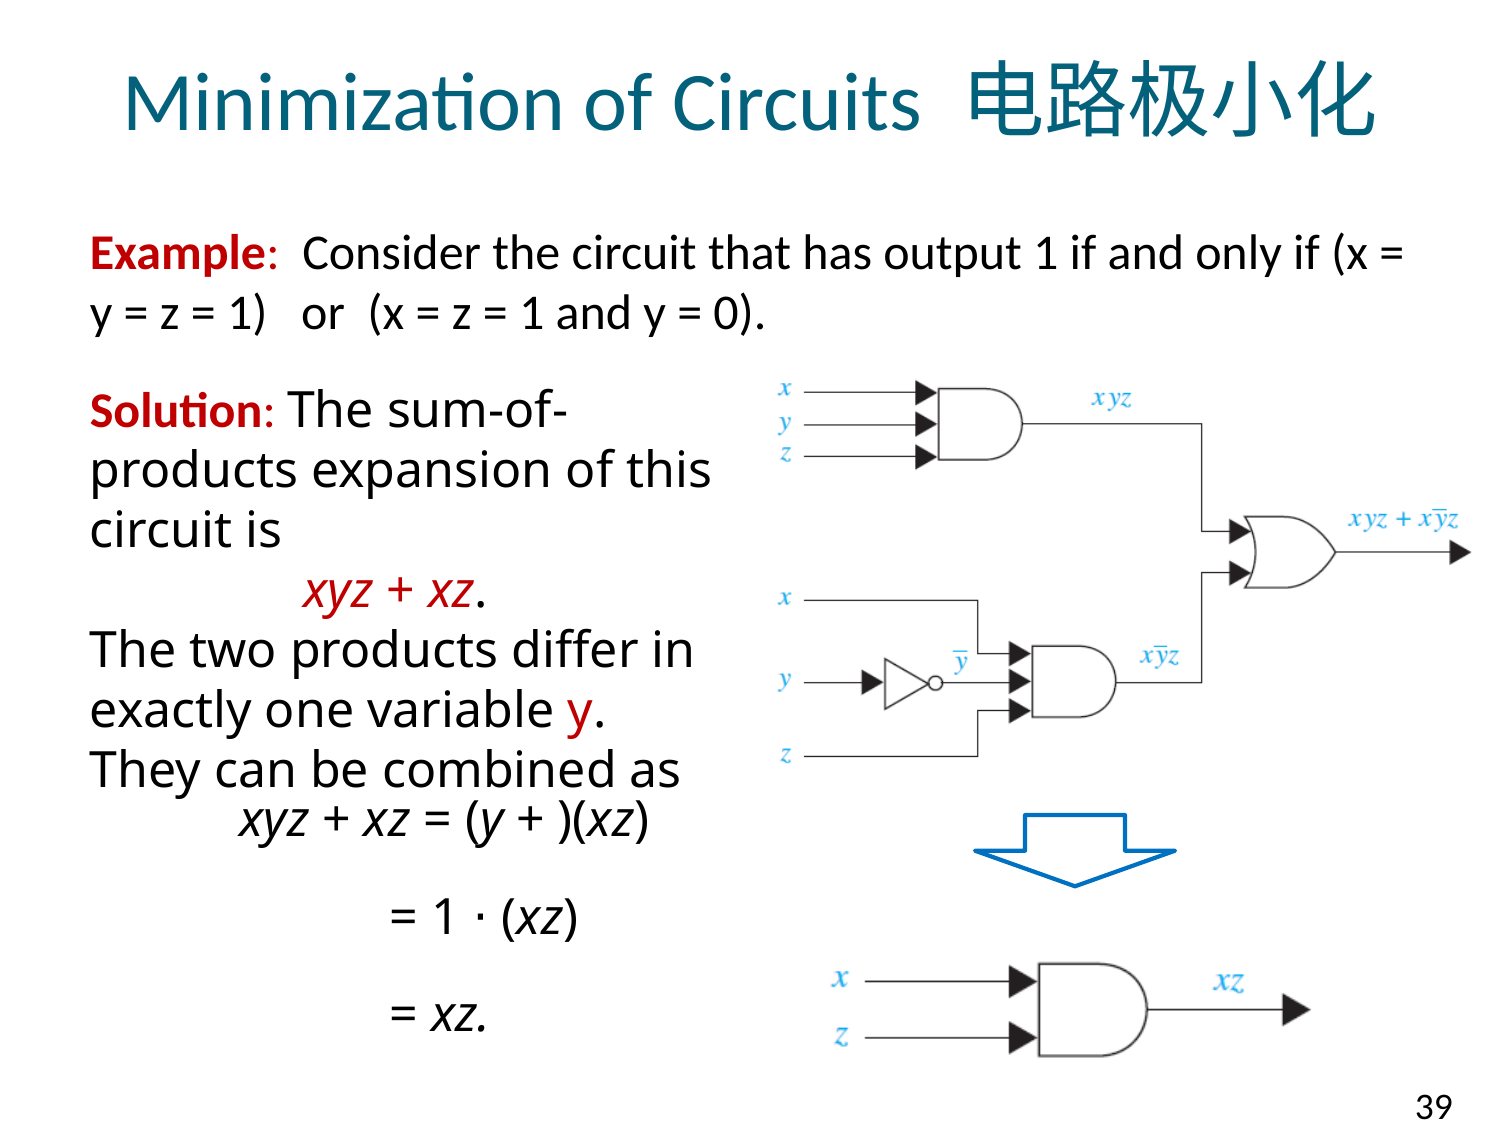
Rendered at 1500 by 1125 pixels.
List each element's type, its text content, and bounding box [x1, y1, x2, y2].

text_box [972, 812, 1178, 889]
list Example: Consider the circuit that has output 1 if and only if (x = y = z = 1) or (x = z = 1 and y = 0). [75, 212, 1438, 600]
picture [787, 937, 1405, 1087]
title Minimization of Circuits 电路极小化 [0, 0, 1500, 195]
picture [728, 347, 1500, 786]
